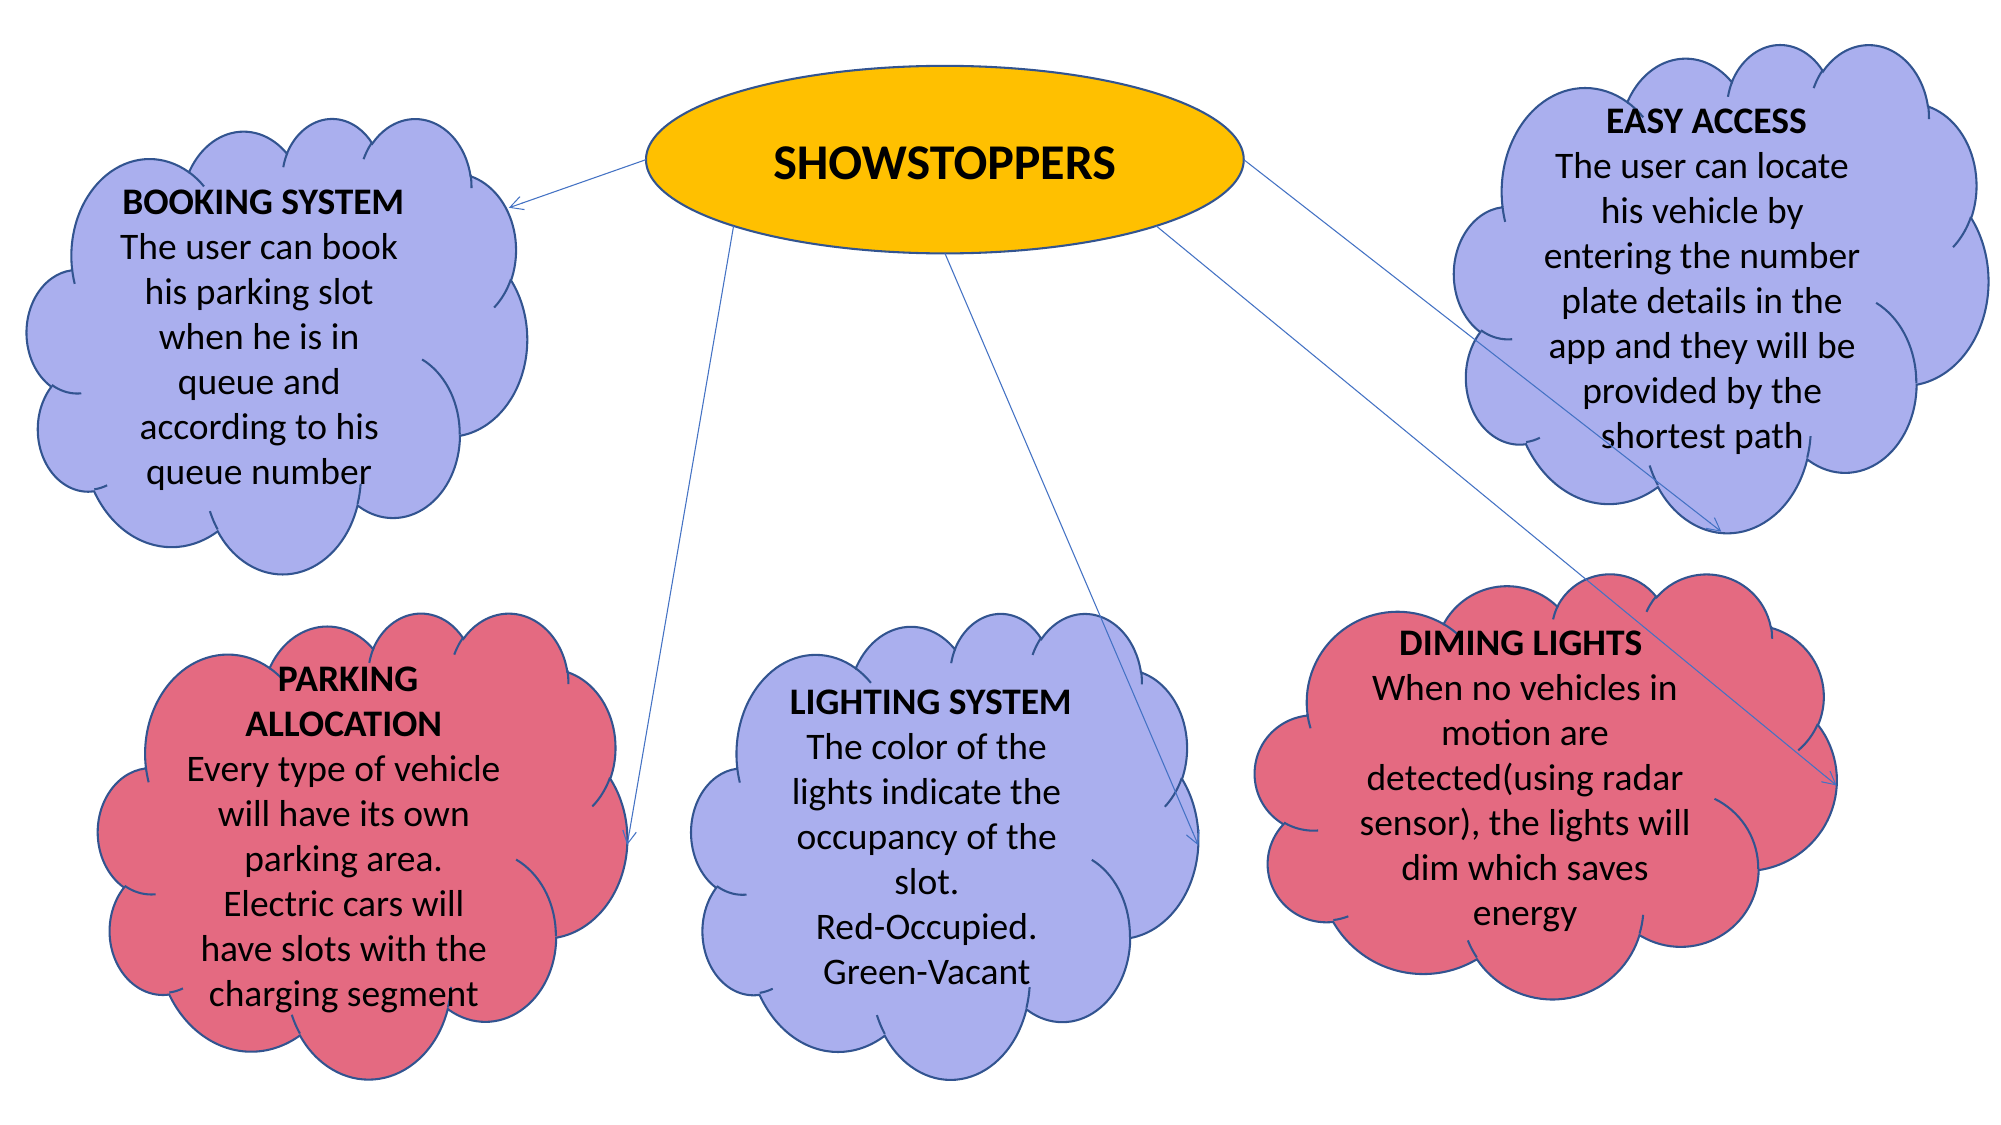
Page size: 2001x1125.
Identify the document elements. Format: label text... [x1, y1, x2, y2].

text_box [1243, 159, 1456, 288]
text_box SHOWSTOPPERS [645, 64, 1245, 255]
text_box PARKING ALLOCATION Every type of vehicle will have its own parking area. Electric cars will have slots with the charging segment [96, 625, 629, 1081]
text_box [362, 225, 734, 639]
text_box DIMING LIGHTS When no vehicles in motion are detected(using radar sensor), the lights will dim which saves energy [1253, 573, 1838, 1001]
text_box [508, 159, 646, 208]
text_box LIGHTING SYSTEM The color of the lights indicate the occupancy of the slot. Red-Occupied. Green-Vacant [689, 612, 1200, 1081]
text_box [1156, 225, 1546, 598]
text_box BOOKING SYSTEM The user can book his parking slot when he is in queue and according to his queue number [25, 117, 514, 576]
text_box EASY ACCESS The user can locate his vehicle by entering the number plate details in the app and they will be provided by the shortest path [1469, 43, 1990, 535]
